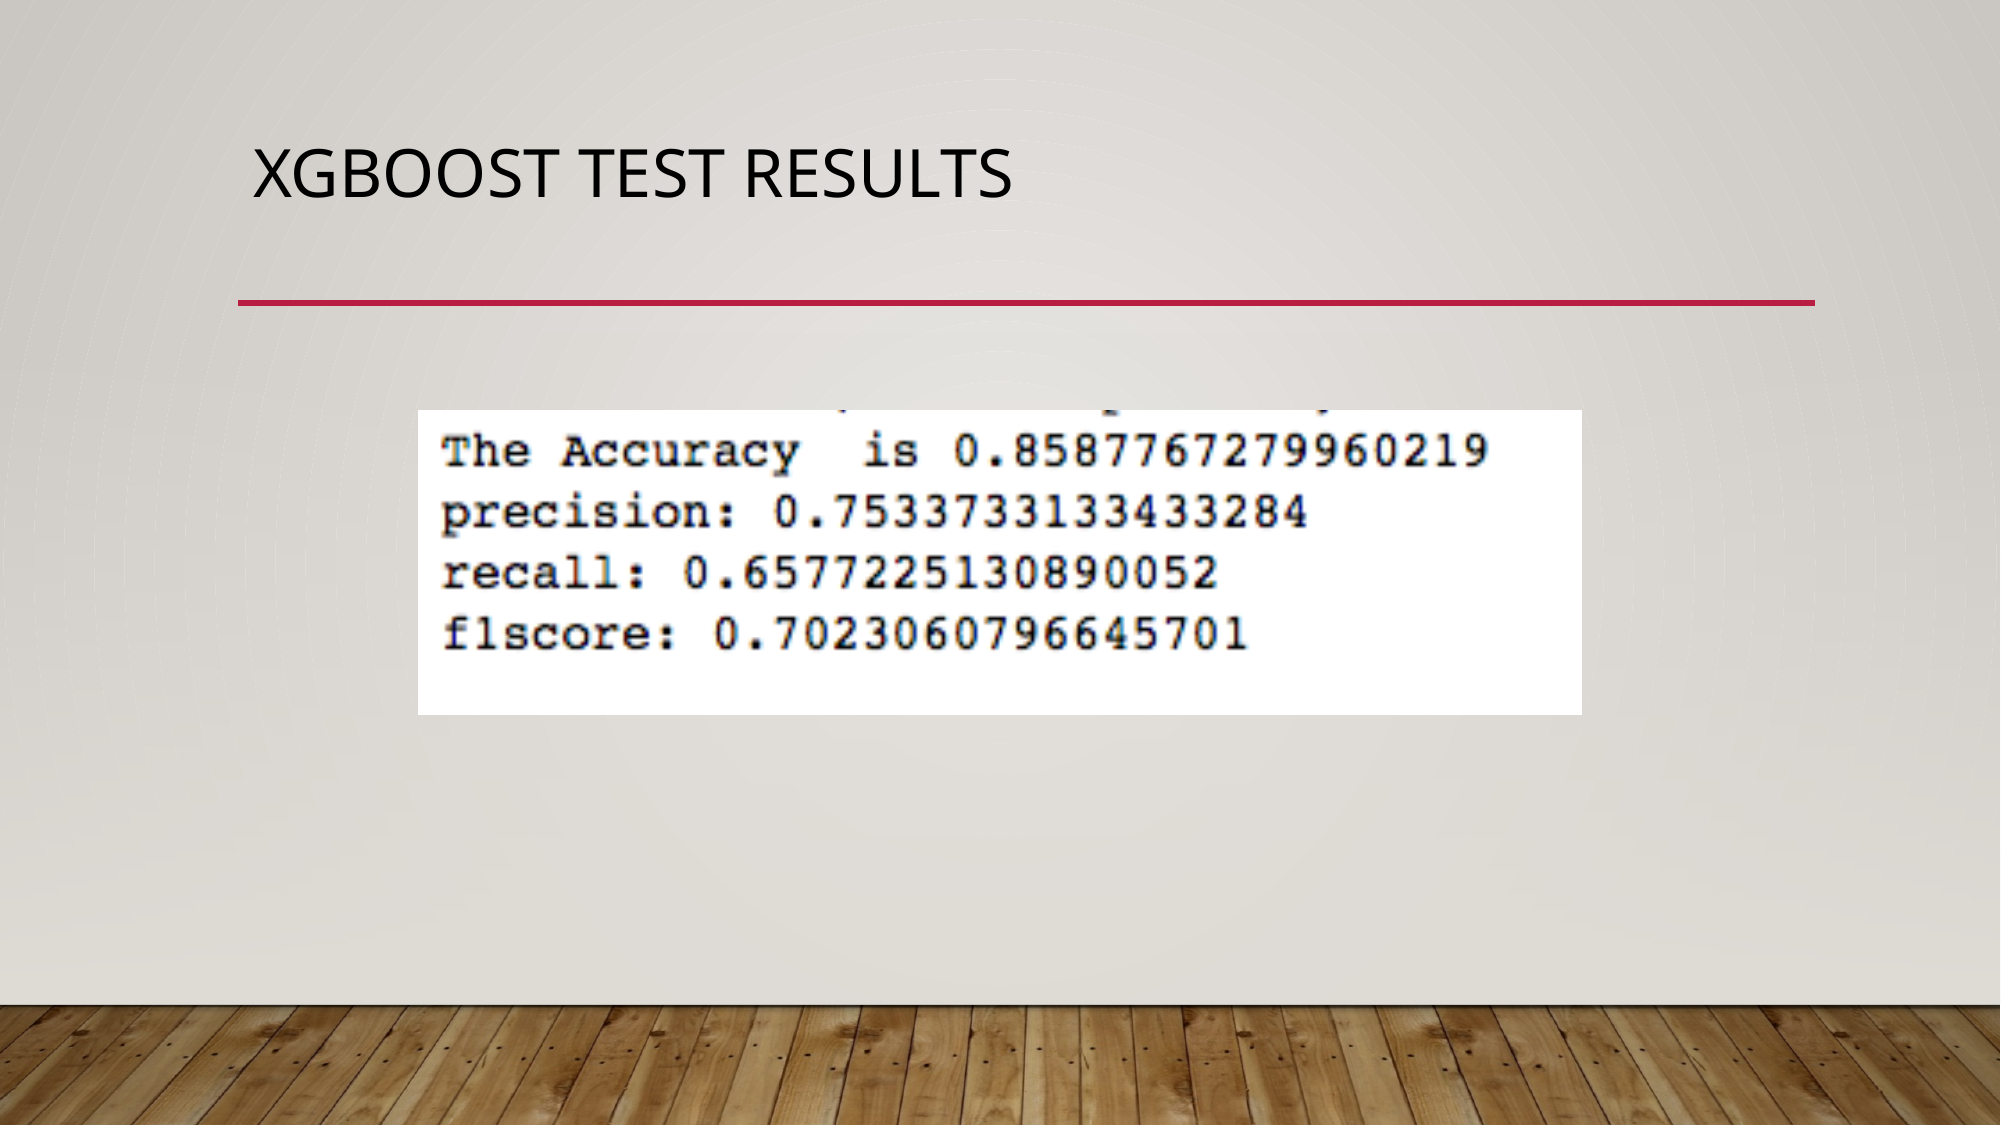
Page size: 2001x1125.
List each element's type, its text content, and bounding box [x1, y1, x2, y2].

title Xgboost test results [238, 131, 1814, 305]
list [417, 410, 1582, 715]
picture [0, 1005, 2000, 1125]
